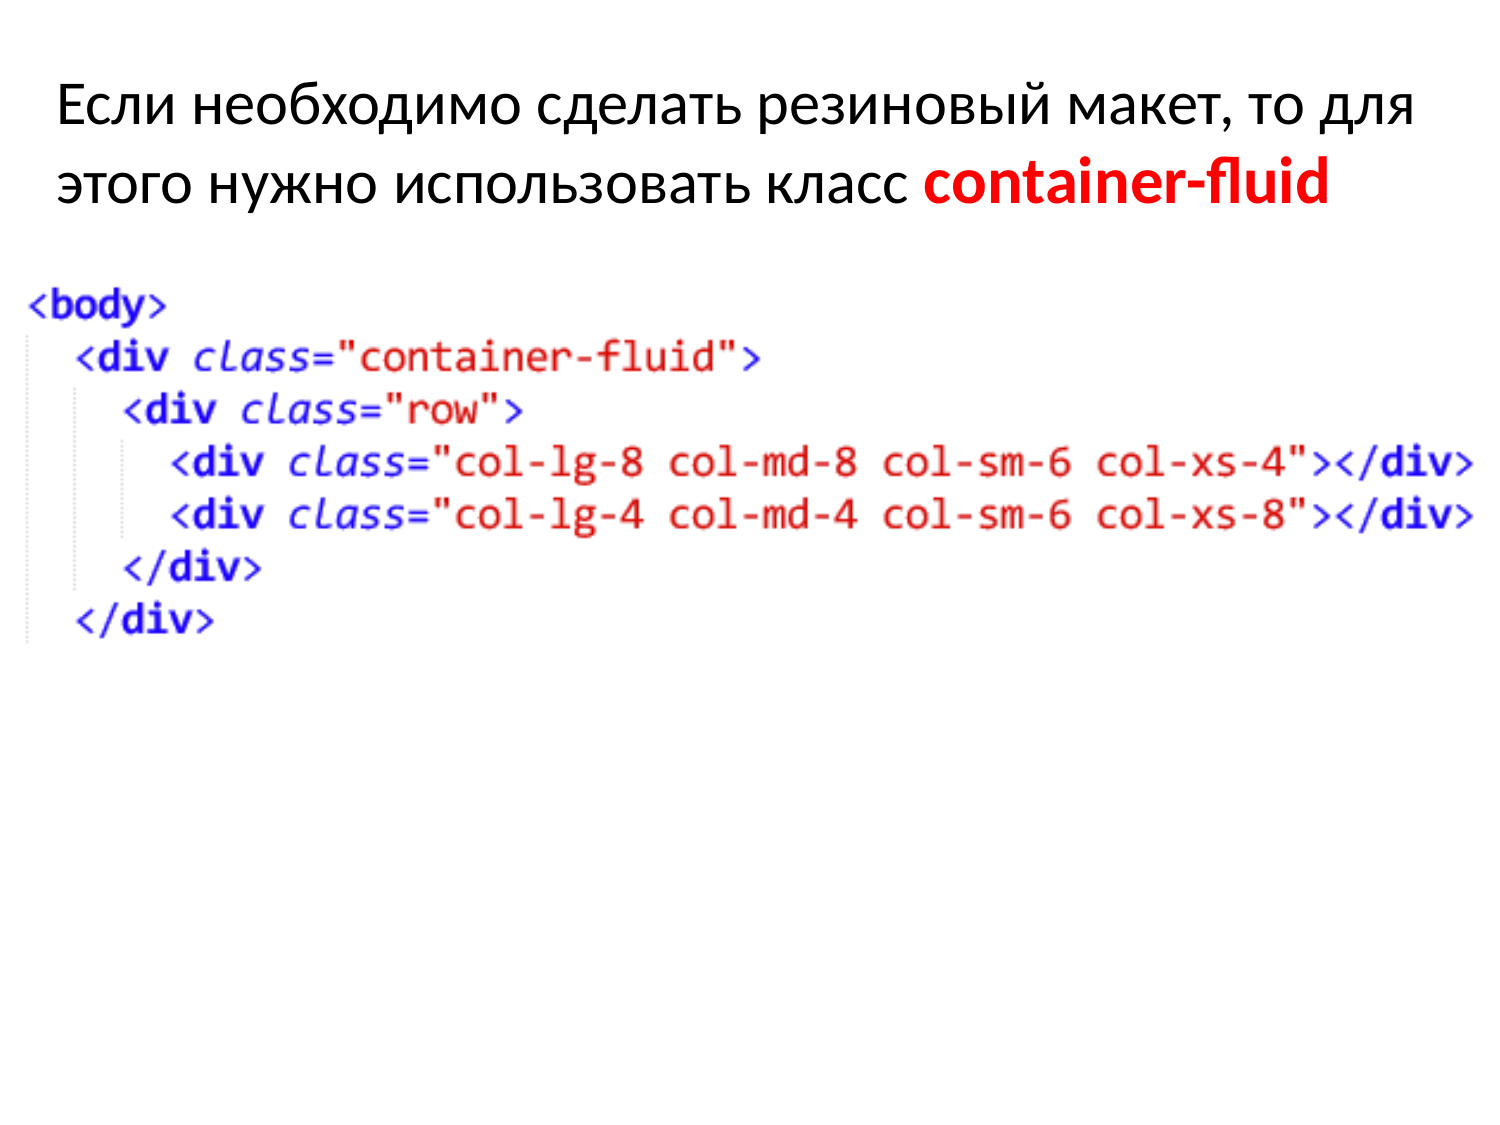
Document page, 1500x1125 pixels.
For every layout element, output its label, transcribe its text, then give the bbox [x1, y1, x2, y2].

text_box Если необходимо сделать резиновый макет, то для этого нужно использовать класс container-fluid [41, 54, 1459, 225]
picture [17, 281, 1483, 646]
